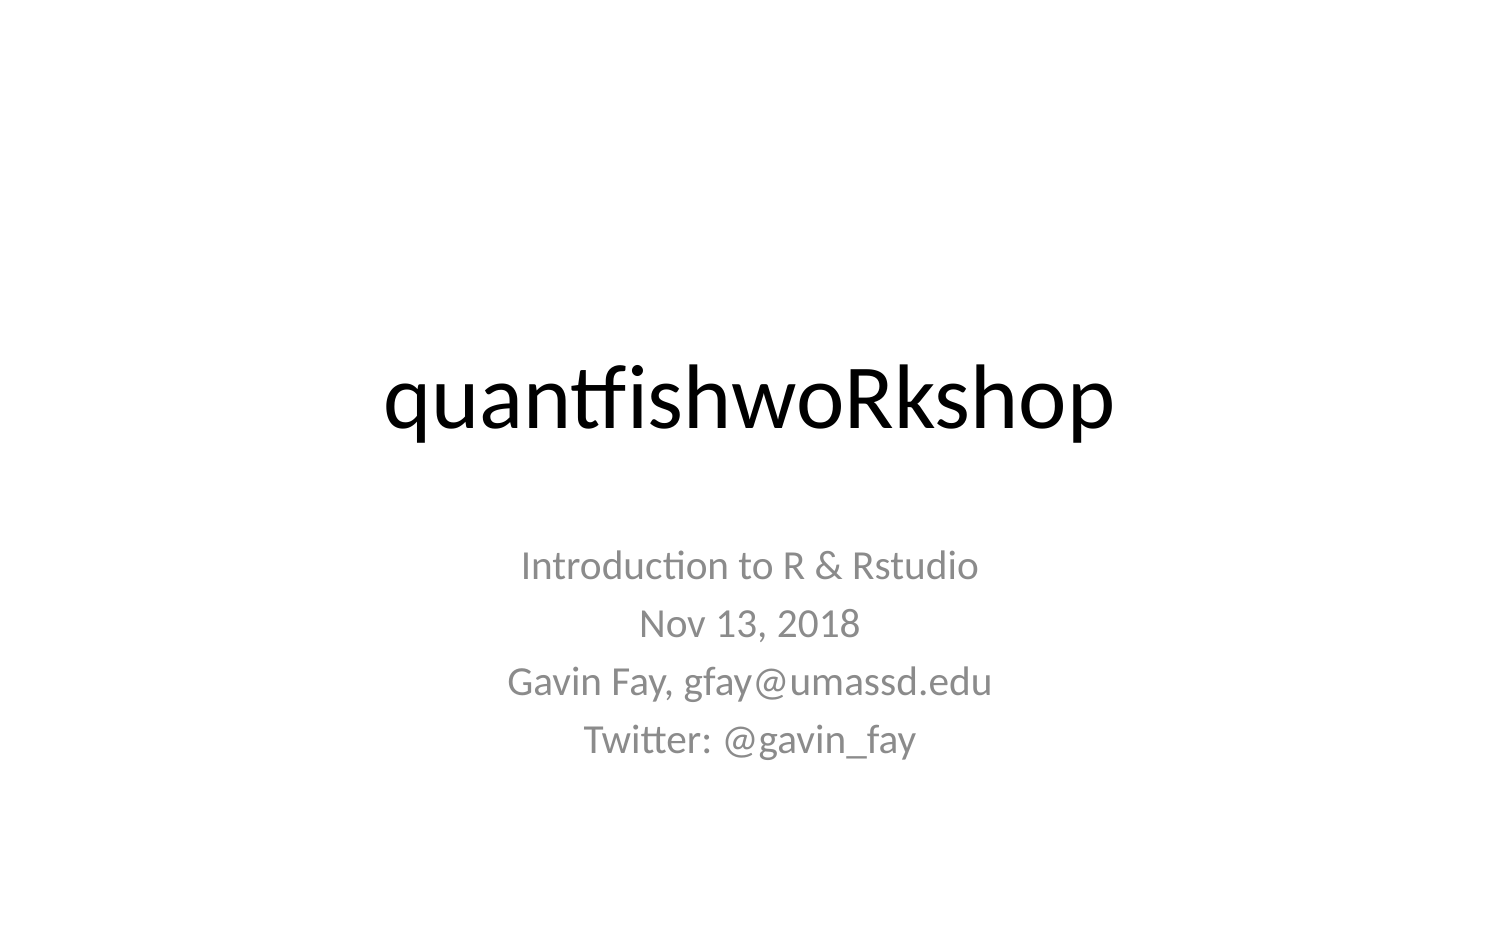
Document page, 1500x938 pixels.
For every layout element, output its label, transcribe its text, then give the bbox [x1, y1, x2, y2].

title quantfishwoRkshop [112, 291, 1388, 493]
subtitle Introduction to R & Rstudio Nov 13, 2018 Gavin Fay, gfay@umassd.edu Twitter: @gavin_fay [225, 531, 1275, 771]
